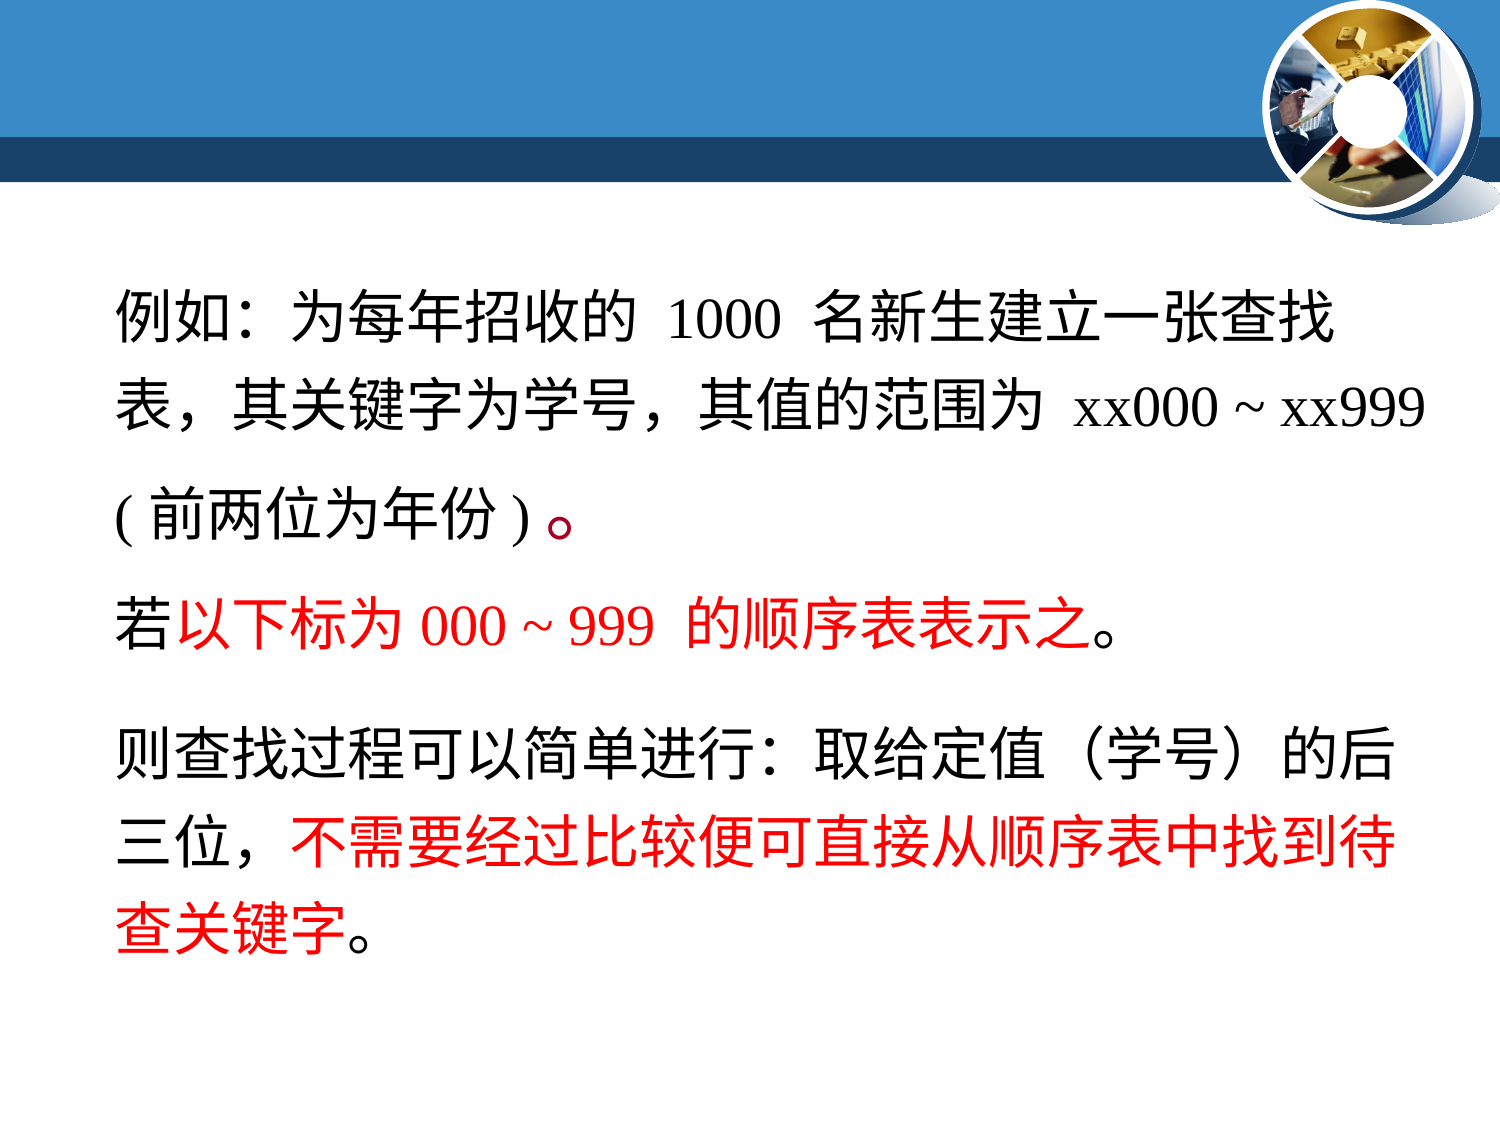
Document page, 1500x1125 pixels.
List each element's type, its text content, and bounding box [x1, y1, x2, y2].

text_box 若以下标为000 ~ 999 的顺序表表示之。 [100, 562, 1451, 665]
text_box 则查找过程可以简单进行：取给定值（学号）的后三位，不需要经过比较便可直接从顺序表中找到待查关键字。 [100, 692, 1447, 970]
picture [1393, 38, 1466, 177]
picture [1269, 39, 1343, 174]
picture [1301, 8, 1432, 82]
text_box 例如：为每年招收的 1000 名新生建立一张查找表，其关键字为学号，其值的范围为 xx000 ~ xx999 (前两位为年份)。 [100, 255, 1463, 558]
picture [1299, 136, 1434, 208]
